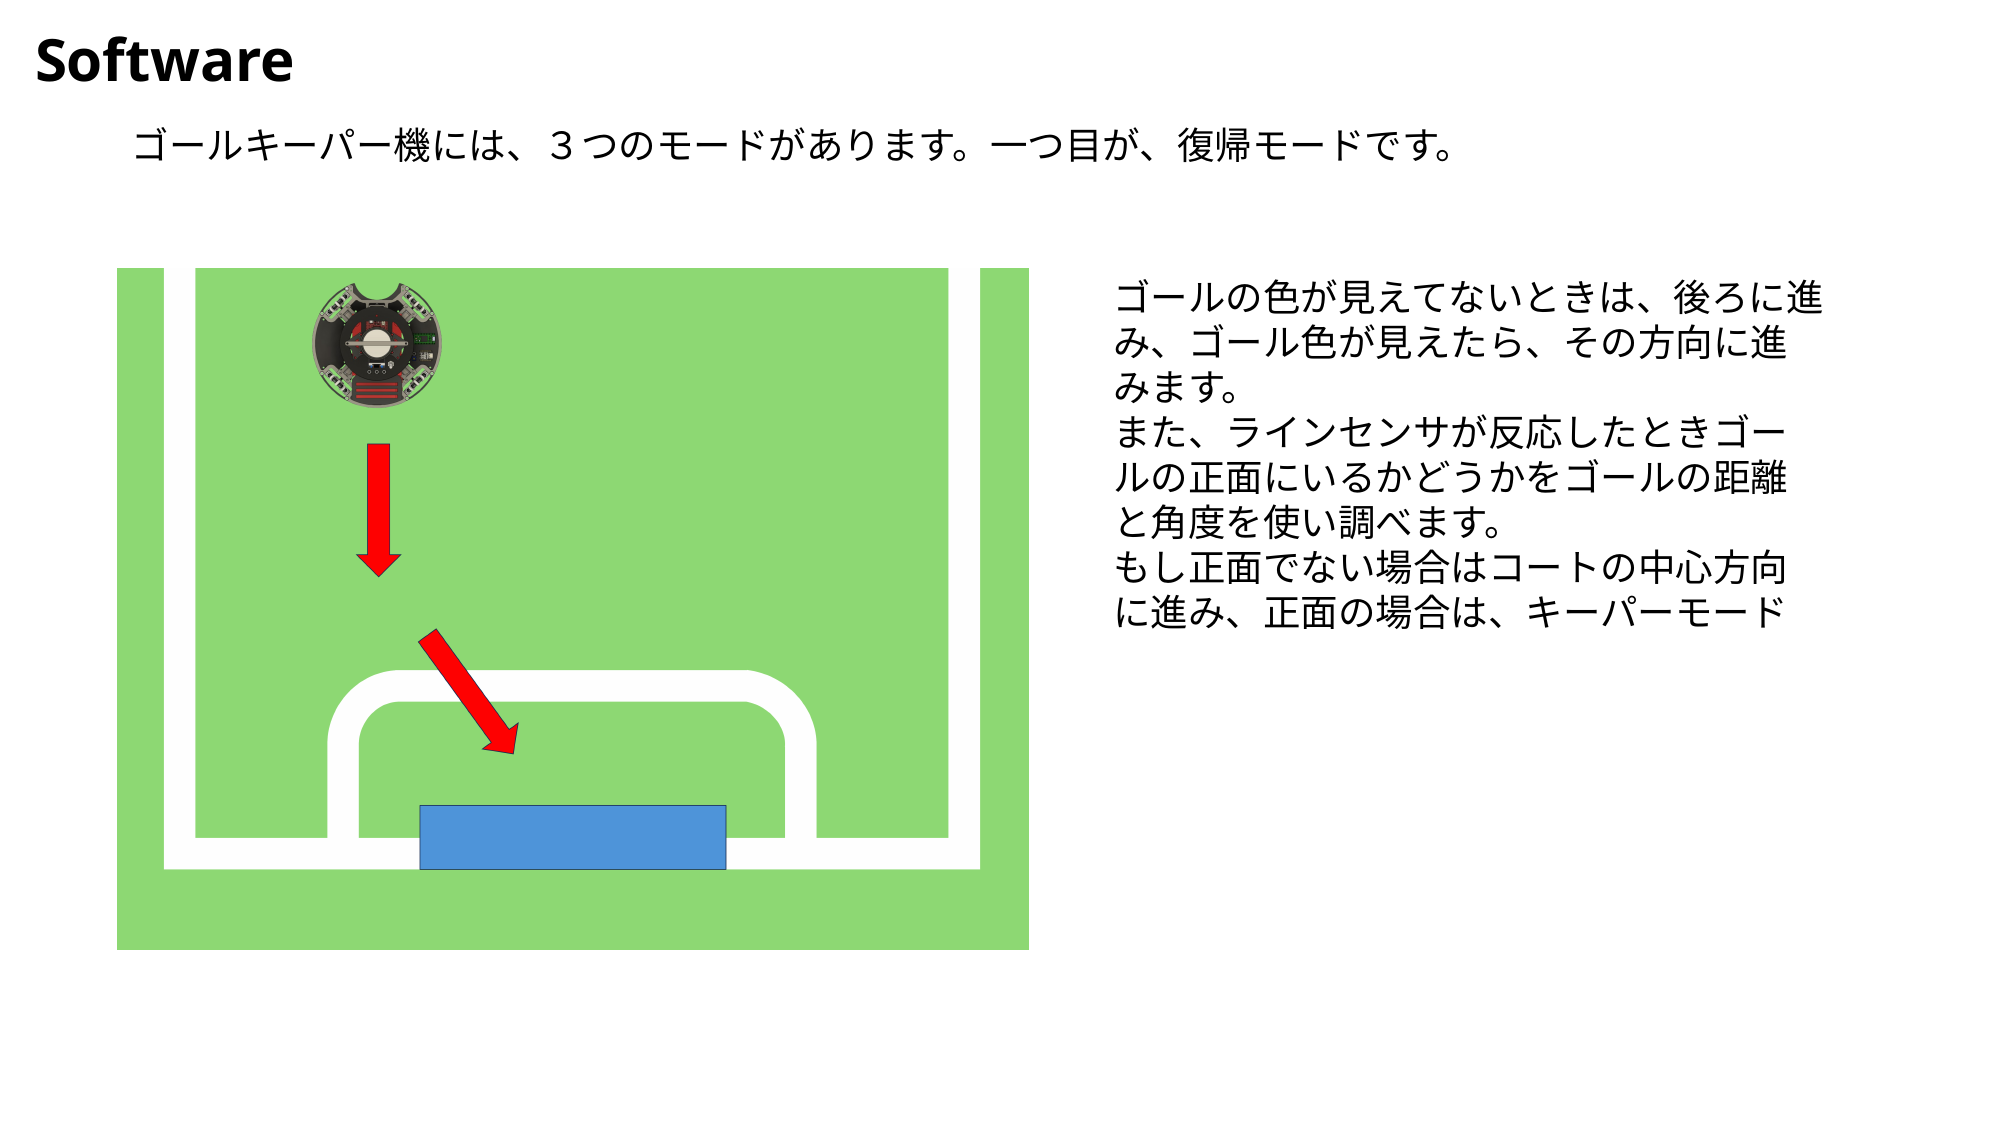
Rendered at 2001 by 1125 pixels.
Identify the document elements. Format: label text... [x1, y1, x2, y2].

text_box ゴールの色が見えてないときは、後ろに進み、ゴール色が見えたら、その方向に進みます。 また、ラインセンサが反応したときゴールの正面にいるかどうかをゴールの距離と角度を使い調べます。 もし正面でない場合はコートの中心方向に進み、正面の場合は、キーパーモード [1098, 266, 1839, 642]
text_box ゴールキーパー機には、３つのモードがあります。一つ目が、復帰モードです。 [117, 114, 1674, 175]
text_box Software [20, 16, 311, 101]
picture [116, 267, 1029, 951]
